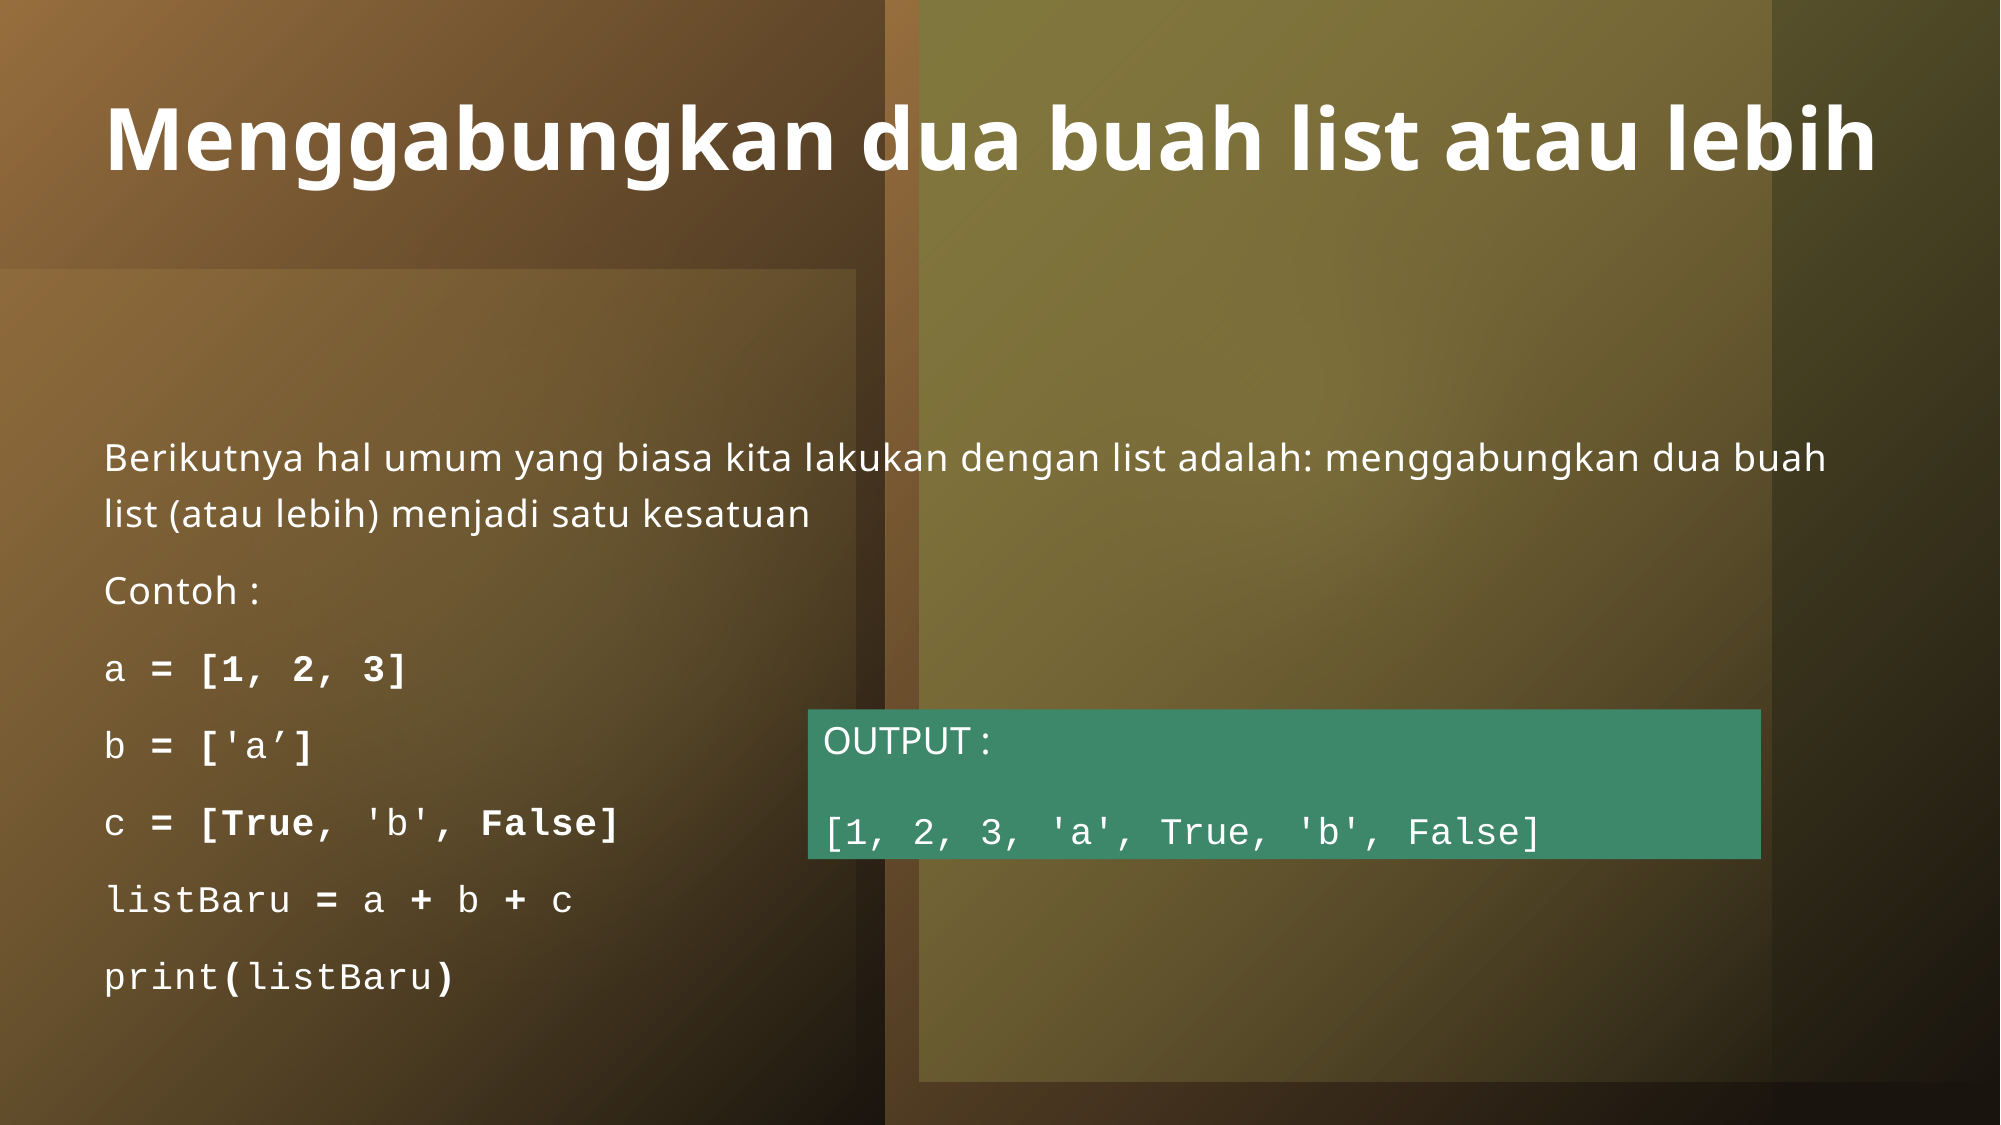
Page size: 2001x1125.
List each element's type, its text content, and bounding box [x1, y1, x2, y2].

text_box OUTPUT : [1, 2, 3, 'a', True, 'b', False] [807, 709, 1761, 860]
title Menggabungkan dua buah list atau lebih [88, 88, 1910, 386]
list Berikutnya hal umum yang biasa kita lakukan dengan list adalah: menggabungkan dua buah list (atau lebih) menjadi satu kesatuan Contoh : a = [1, 2, 3] b = ['a’] c = [True, 'b', False] listBaru = a + b + c print(listBaru) [88, 414, 1910, 1035]
